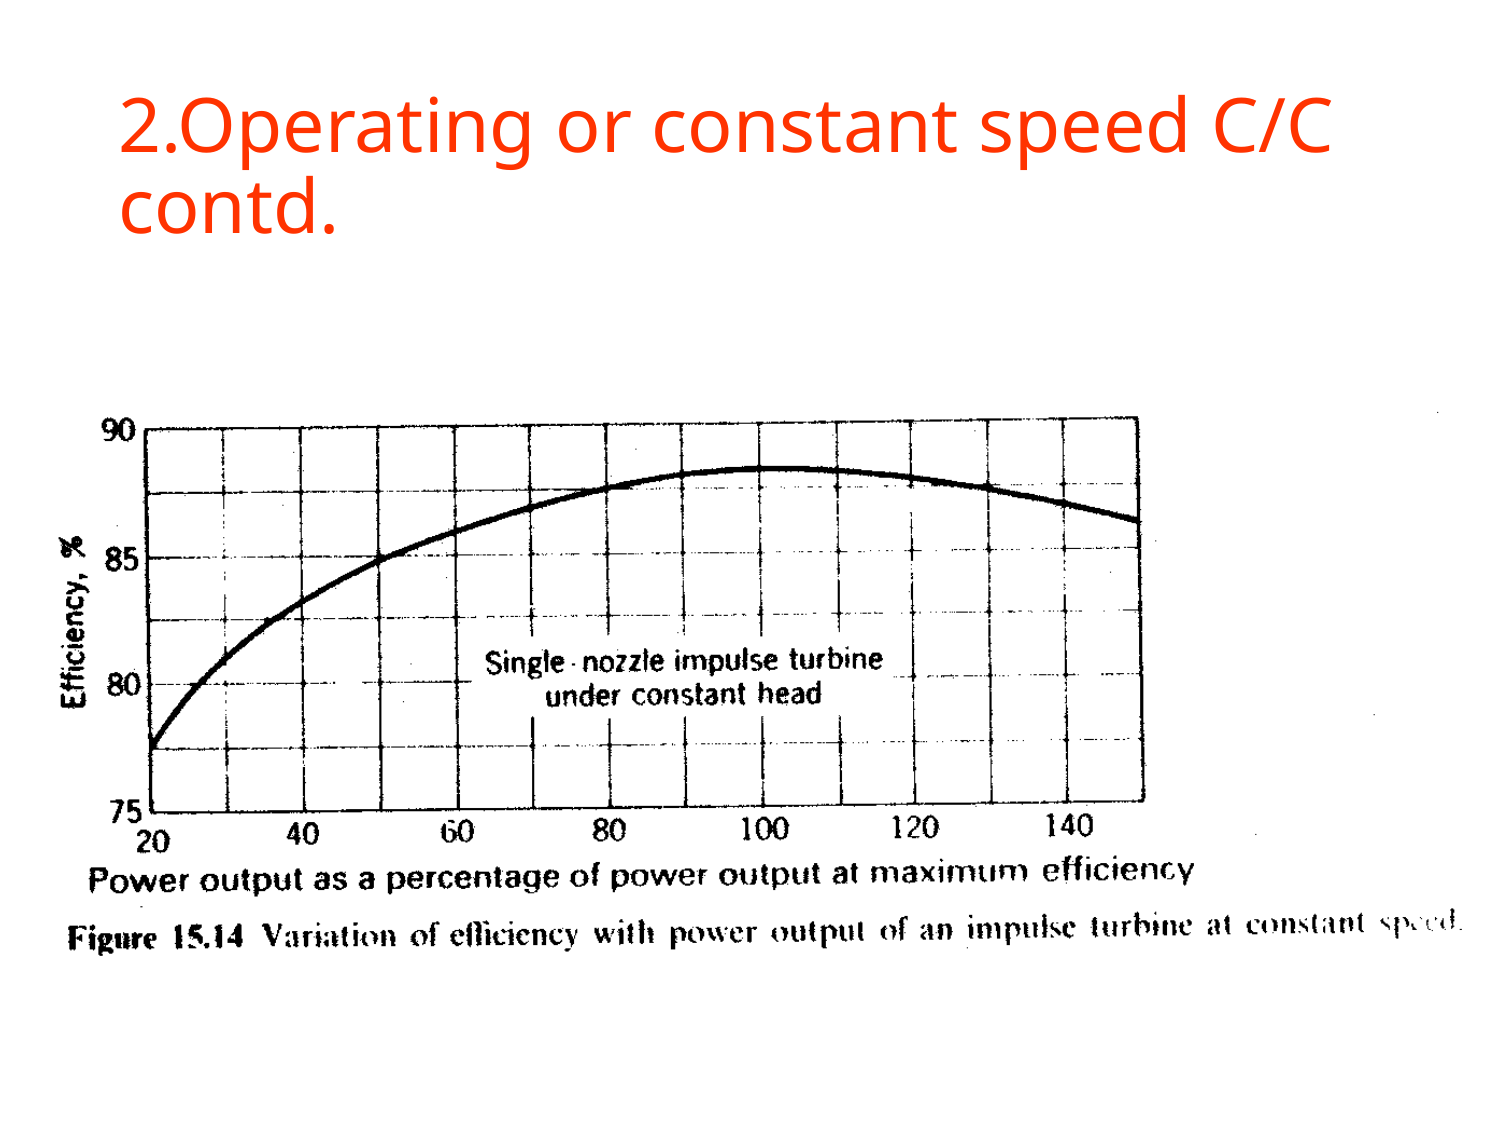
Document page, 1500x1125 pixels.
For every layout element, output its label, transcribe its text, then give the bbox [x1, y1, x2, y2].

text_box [49, 399, 1463, 957]
title 2.Operating or constant speed C/C contd. [103, 59, 1397, 278]
